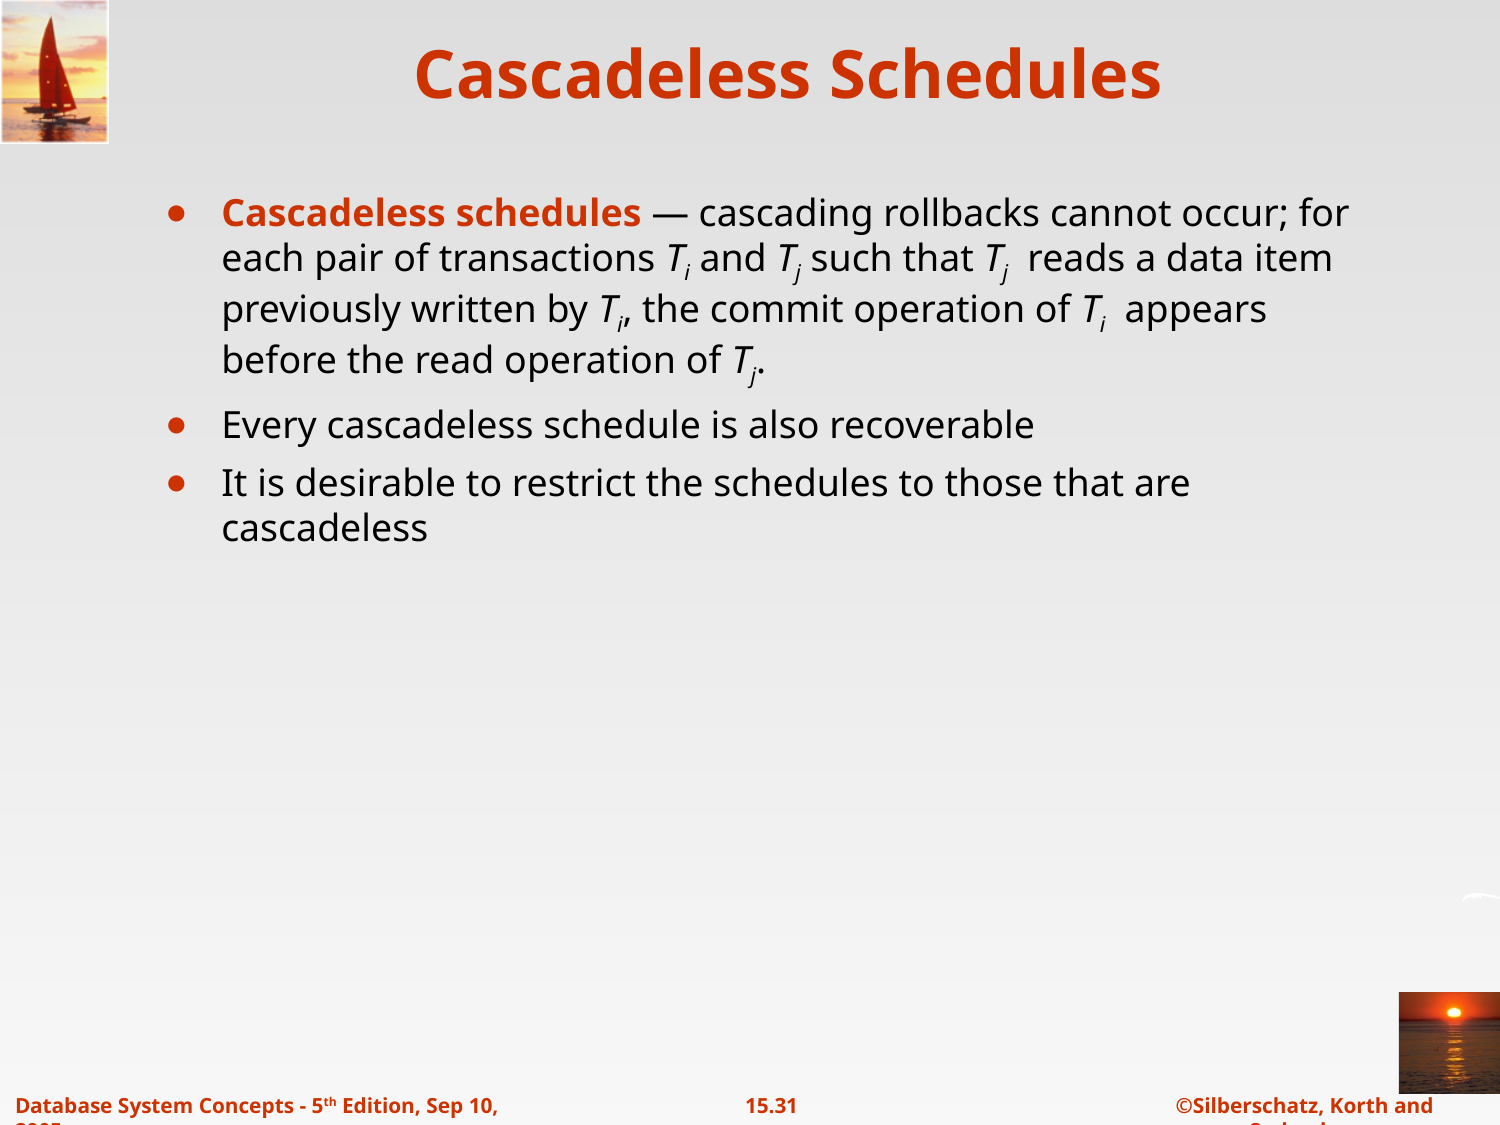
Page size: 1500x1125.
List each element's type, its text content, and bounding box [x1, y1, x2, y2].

picture [0, 0, 109, 144]
title Cascadeless Schedules [126, 19, 1451, 120]
list Cascadeless schedules — cascading rollbacks cannot occur; for each pair of transactions Ti and Tj such that Tj reads a data item previously written by Ti, the commit operation of Ti appears before the read operation of Tj. Every cascadeless schedule is also recoverable It is desirable to restrict the schedules to those that are cascadeless [150, 181, 1407, 986]
picture [1398, 992, 1500, 1094]
